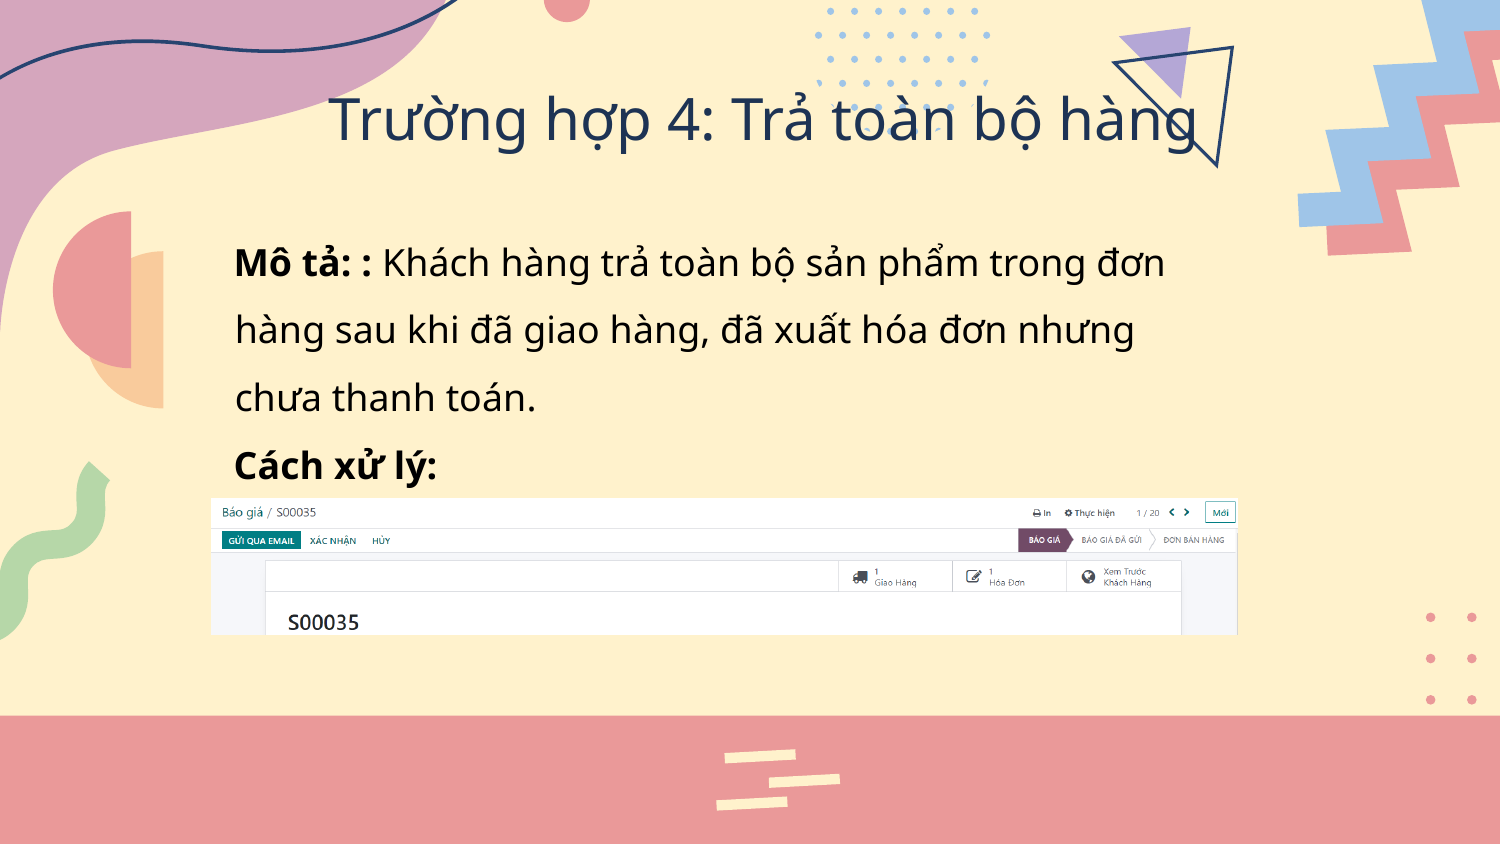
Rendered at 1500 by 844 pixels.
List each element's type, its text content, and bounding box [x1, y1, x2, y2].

text_box Trường hợp 4: Trả toàn bộ hàng [262, 48, 1281, 187]
text_box Mô tả: : Khách hàng trả toàn bộ sản phẩm trong đơn hàng sau khi đã giao hàng, đã xuất hóa đơn nhưng chưa thanh toán. Cách xử lý: Bước 1: Tại đơn bán hàng, vào “Giao hàng” [219, 208, 1238, 497]
picture [210, 498, 1238, 636]
